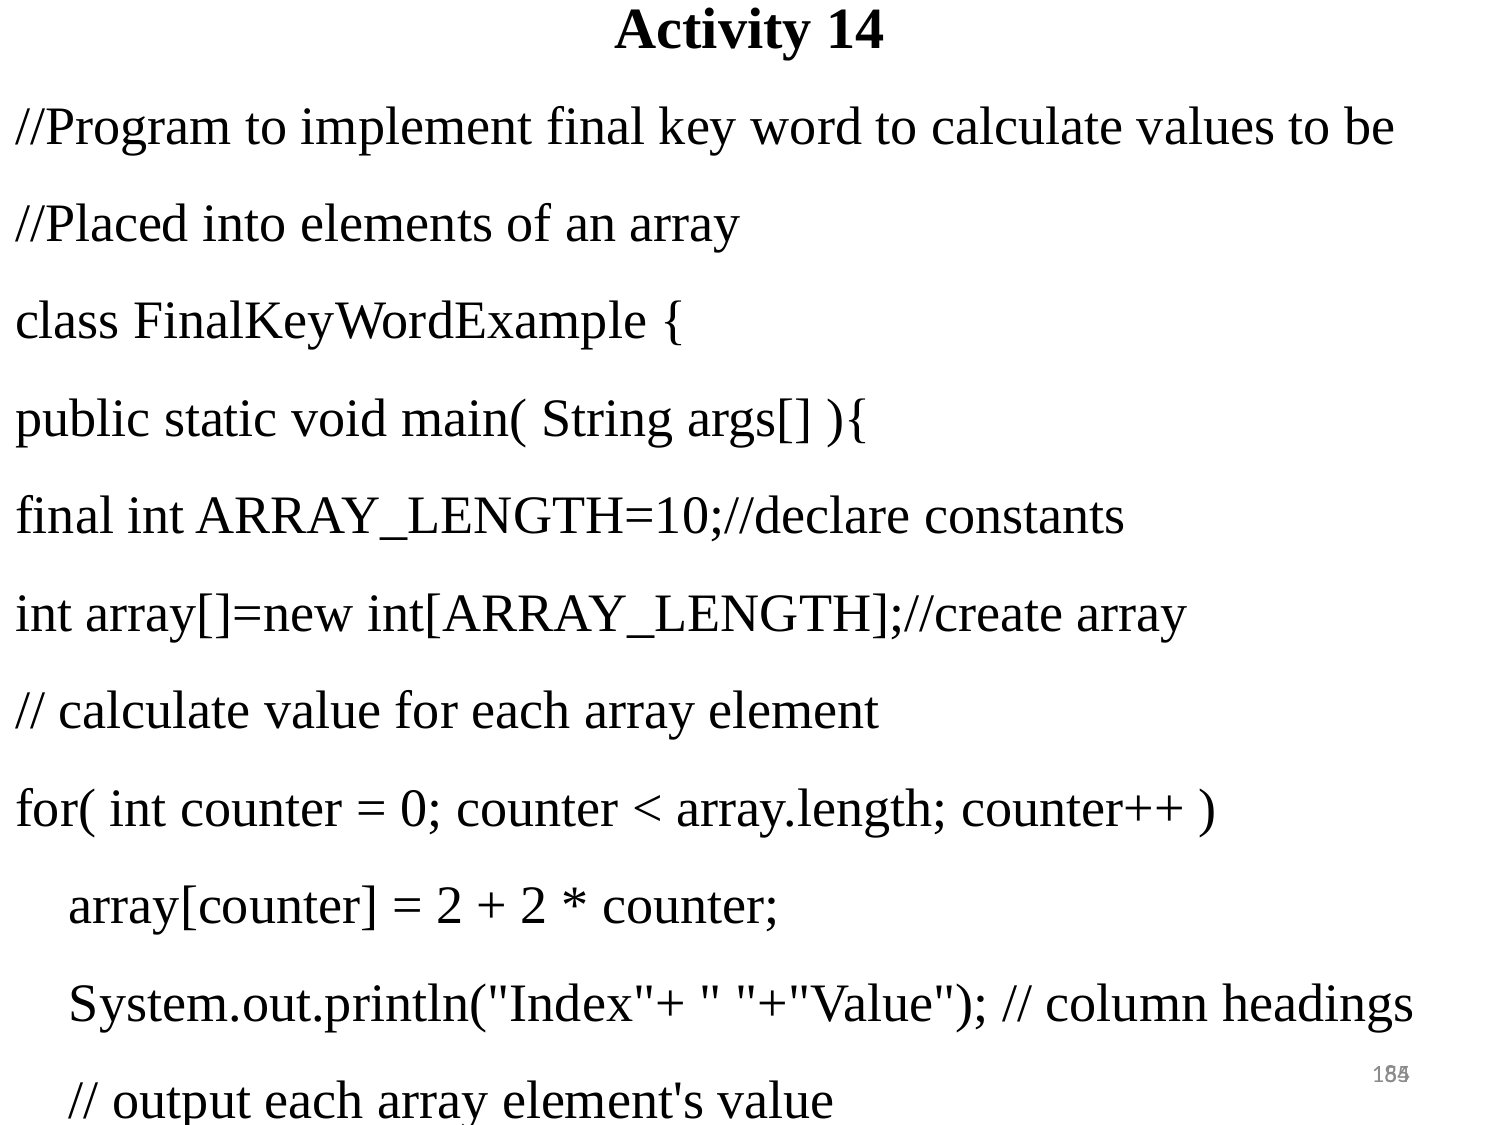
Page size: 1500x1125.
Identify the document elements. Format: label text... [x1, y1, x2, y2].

list //Program to implement final key word to calculate values to be //Placed into elements of an array class FinalKeyWordExample { public static void main( String args[] ){ final int ARRAY_LENGTH=10;//declare constants int array[]=new int[ARRAY_LENGTH];//create array // calculate value for each array element for( int counter = 0; counter < array.length; counter++ ) array[counter] = 2 + 2 * counter; System.out.println("Index"+ " "+"Value"); // column headings // output each array element's value [0, 50, 1500, 1125]
slide_number 184 [1074, 1042, 1425, 1103]
title Activity 14 [75, 0, 1425, 50]
